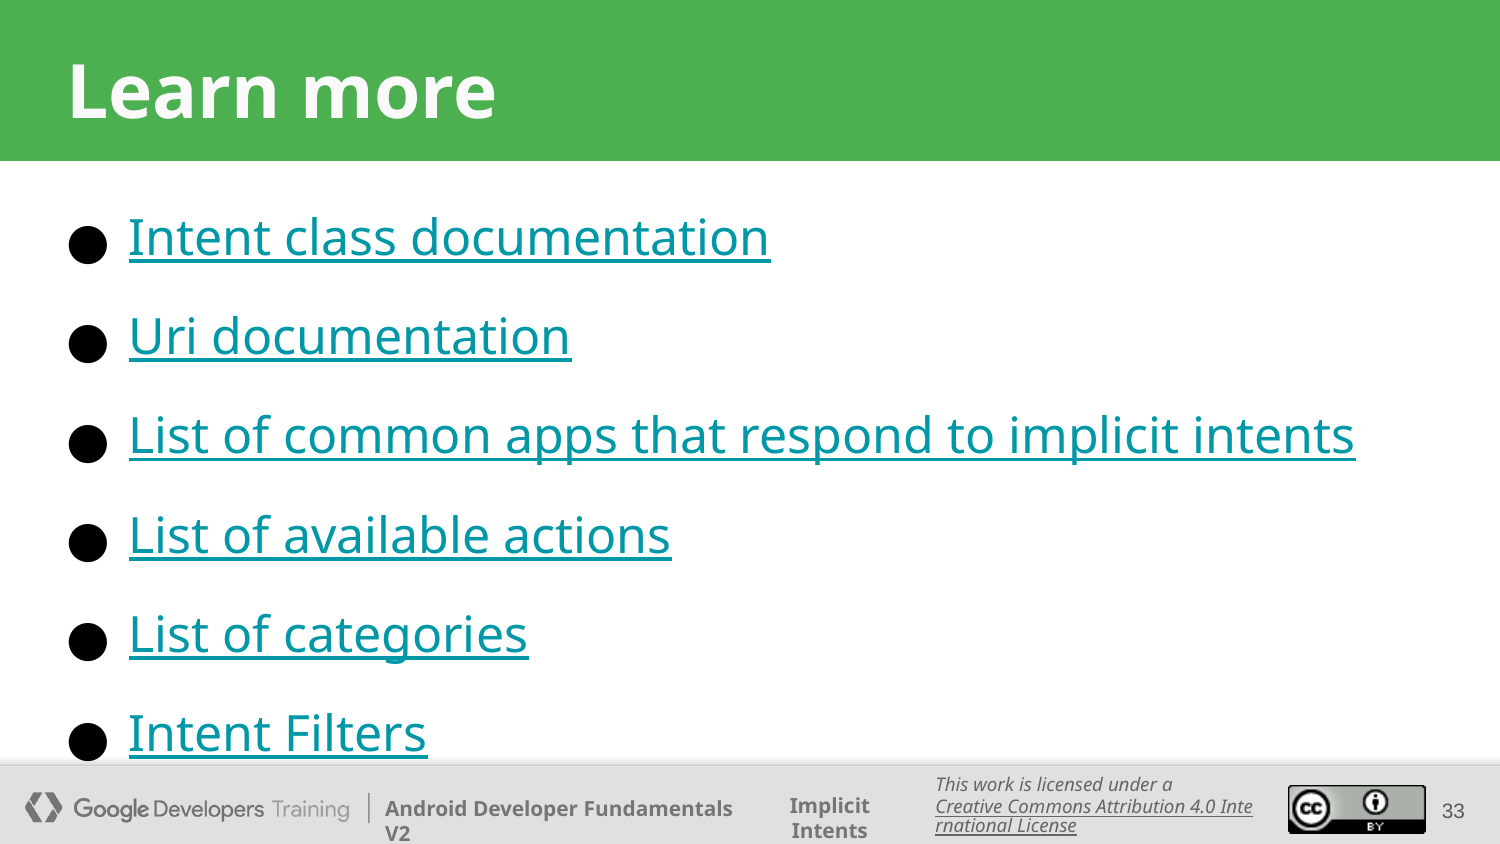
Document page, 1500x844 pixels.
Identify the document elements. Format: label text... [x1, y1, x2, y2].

title Learn more [51, 28, 1449, 122]
picture [0, 161, 1500, 844]
slide_number ‹#› [1389, 777, 1480, 842]
list Intent class documentation Uri documentation List of common apps that respond to implicit intents List of available actions List of categories Intent Filters [38, 179, 1466, 755]
